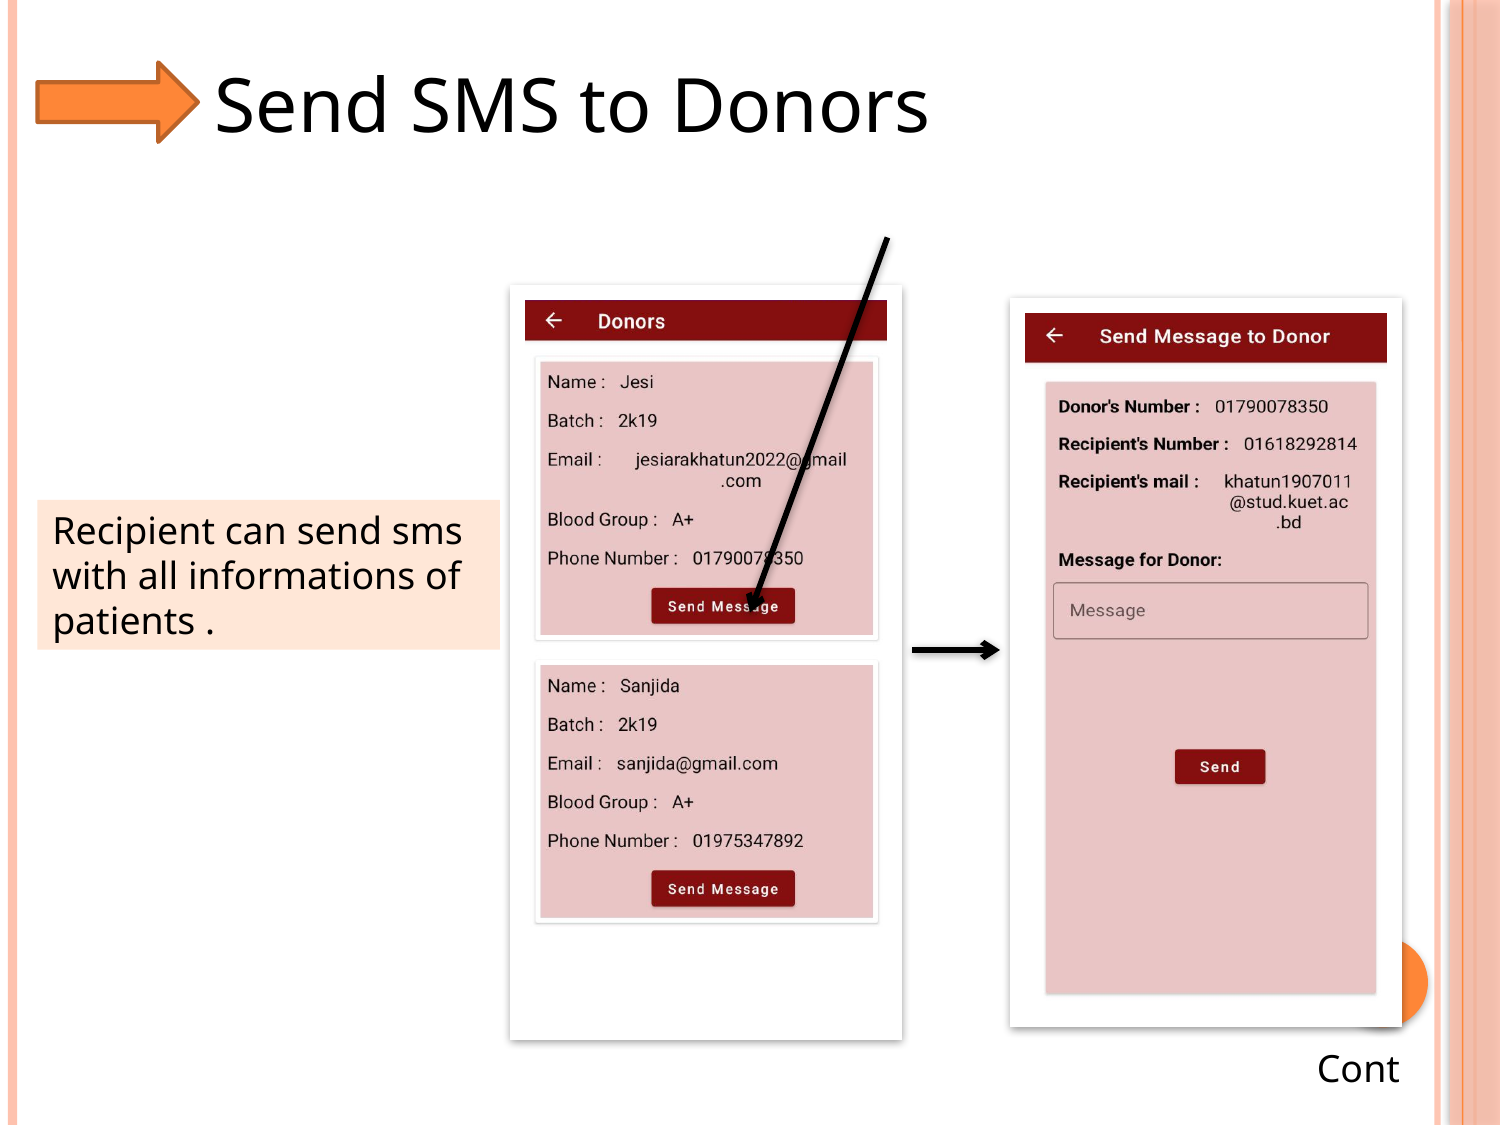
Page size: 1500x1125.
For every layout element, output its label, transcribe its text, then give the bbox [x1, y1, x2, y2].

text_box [749, 236, 888, 613]
text_box Recipient can send sms with all informations of patients . [37, 499, 500, 650]
picture [524, 299, 888, 1026]
text_box Cont [1302, 1037, 1416, 1098]
text_box [35, 60, 199, 144]
picture [1024, 311, 1388, 1013]
text_box Send SMS to Donors [199, 49, 1338, 155]
